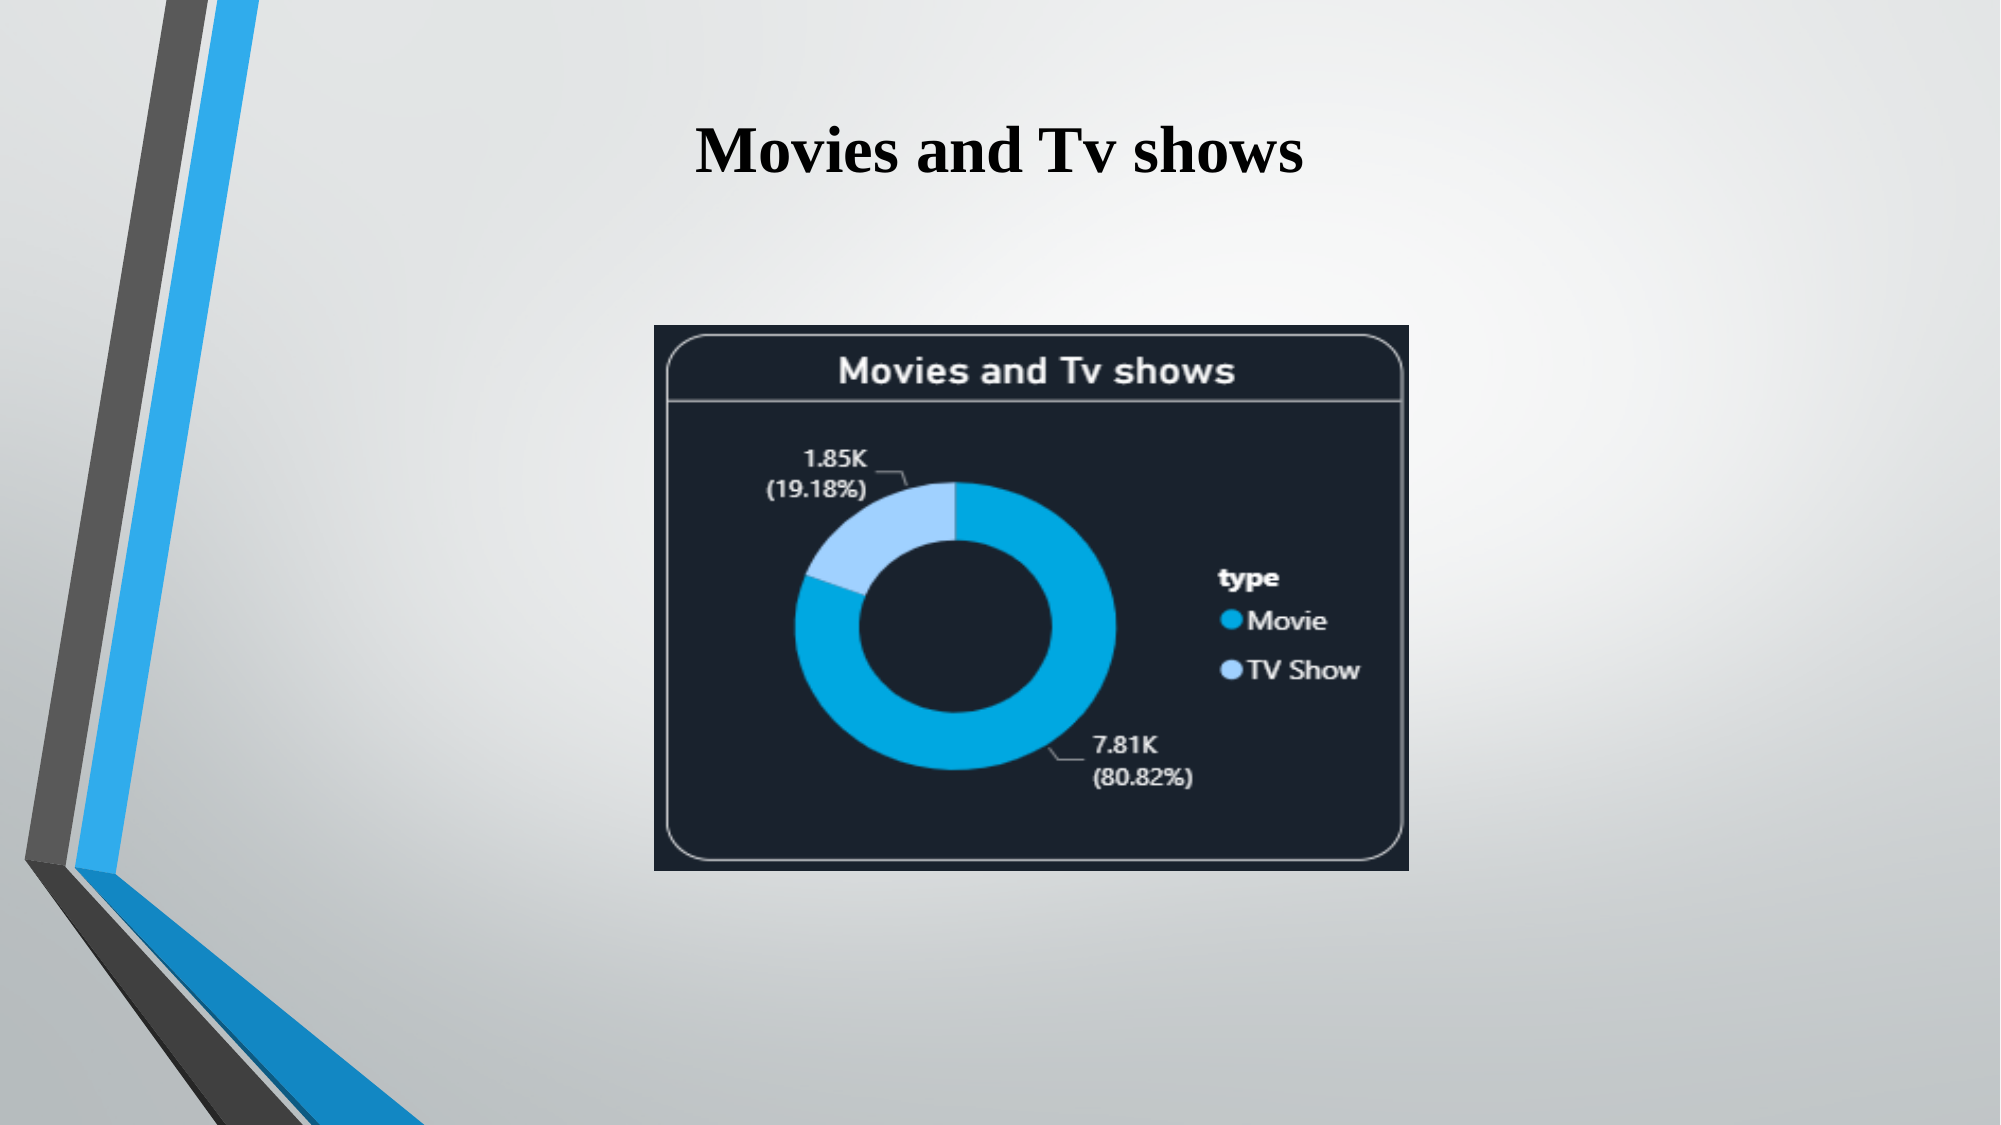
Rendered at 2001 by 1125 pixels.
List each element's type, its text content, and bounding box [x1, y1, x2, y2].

picture [654, 325, 1409, 872]
text_box Movies and Tv shows [680, 98, 1681, 193]
